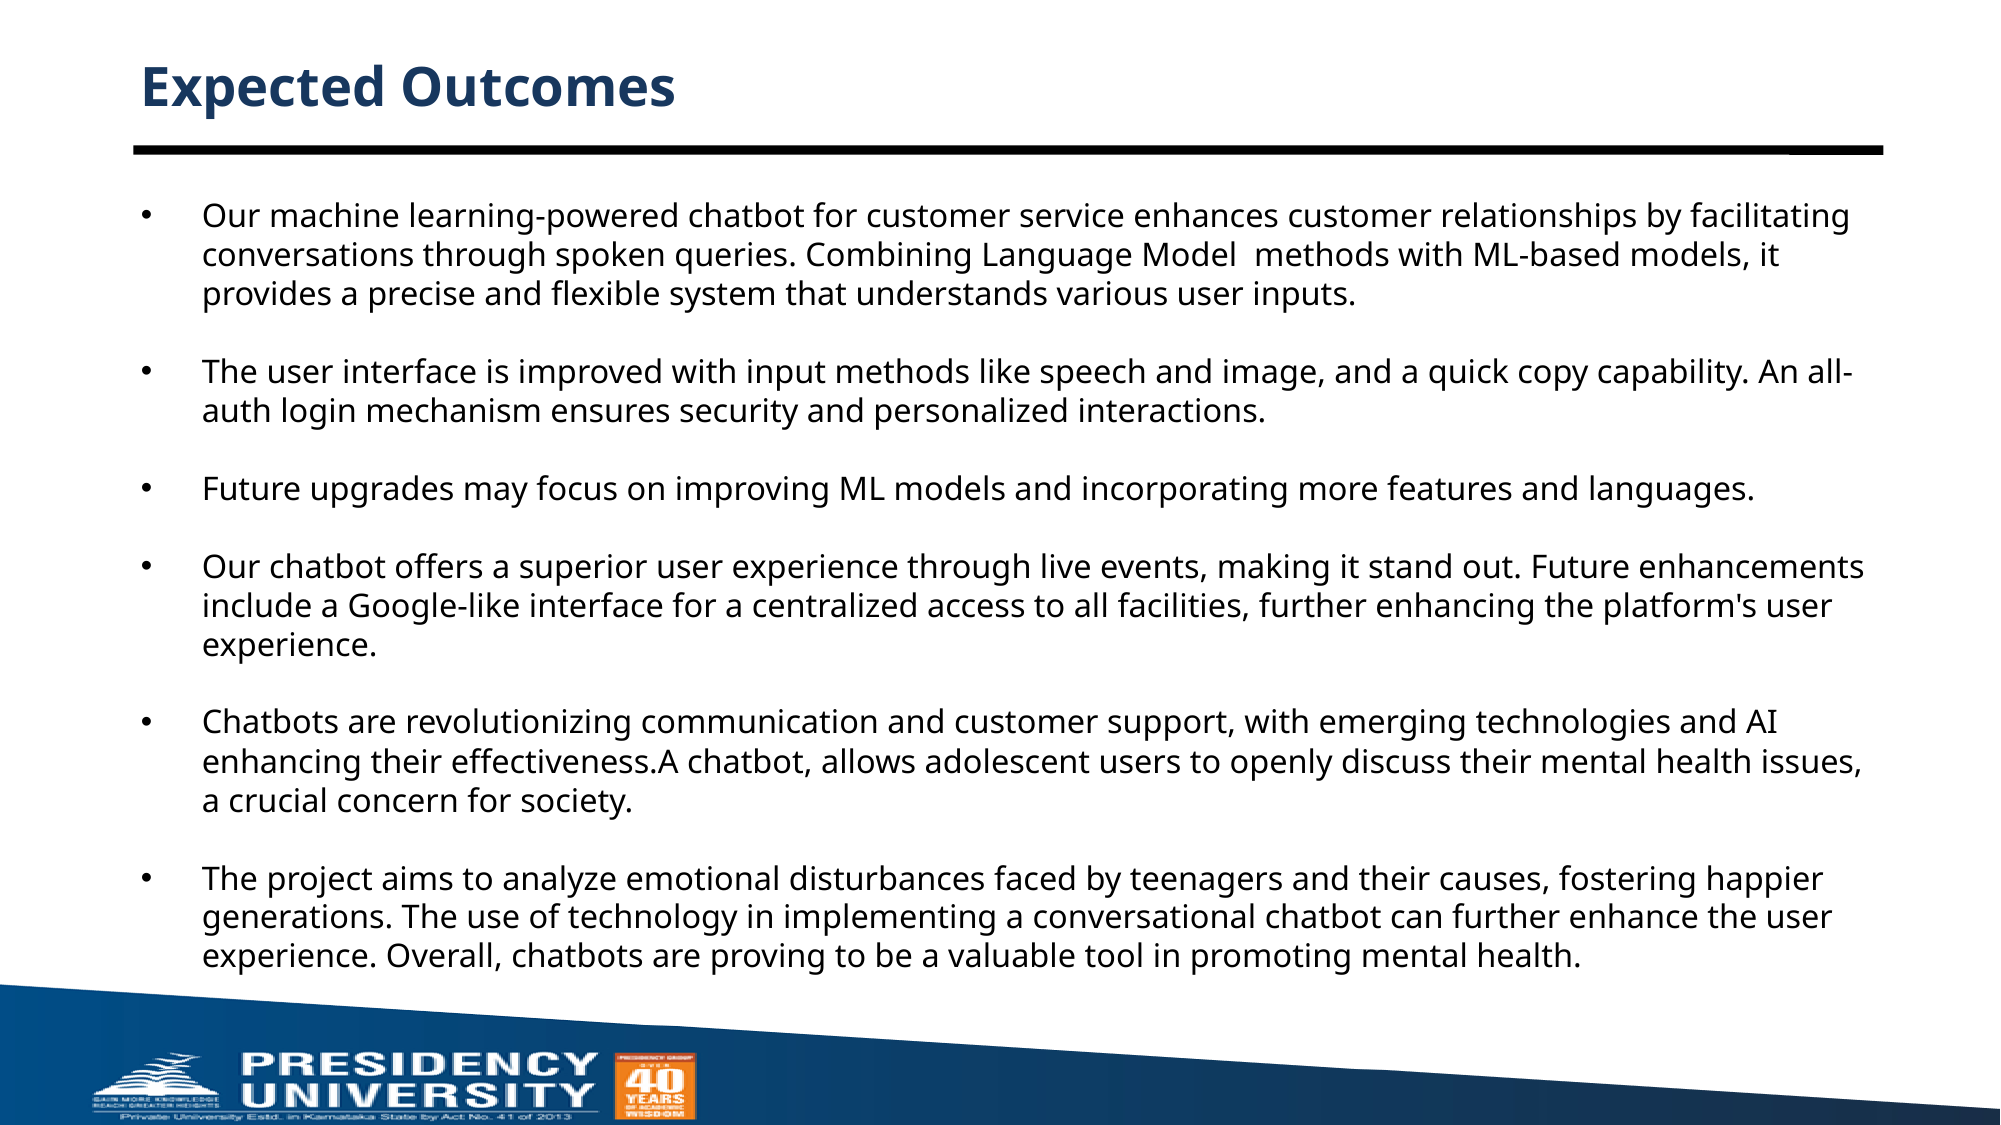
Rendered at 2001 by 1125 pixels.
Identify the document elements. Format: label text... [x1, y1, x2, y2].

list Our machine learning-powered chatbot for customer service enhances customer relationships by facilitating conversations through spoken queries. Combining Language Model methods with ML-based models, it provides a precise and flexible system that understands various user inputs. The user interface is improved with input methods like speech and image, and a quick copy capability. An all-auth login mechanism ensures security and personalized interactions. Future upgrades may focus on improving ML models and incorporating more features and languages. Our chatbot offers a superior user experience through live events, making it stand out. Future enhancements include a Google-like interface for a centralized access to all facilities, further enhancing the platform's user experience. Chatbots are revolutionizing communication and customer support, with emerging technologies and AI enhancing their effectiveness.A chatbot, allows adolescent users to openly discuss their mental health issues, a crucial concern for society. The project aims to analyze emotional disturbances faced by teenagers and their causes, fostering happier generations. The use of technology in implementing a conversational chatbot can further enhance the user experience. Overall, chatbots are proving to be a valuable tool in promoting mental health. [132, 186, 1884, 1001]
picture [0, 982, 2000, 1125]
title Expected Outcomes [132, 44, 1884, 126]
